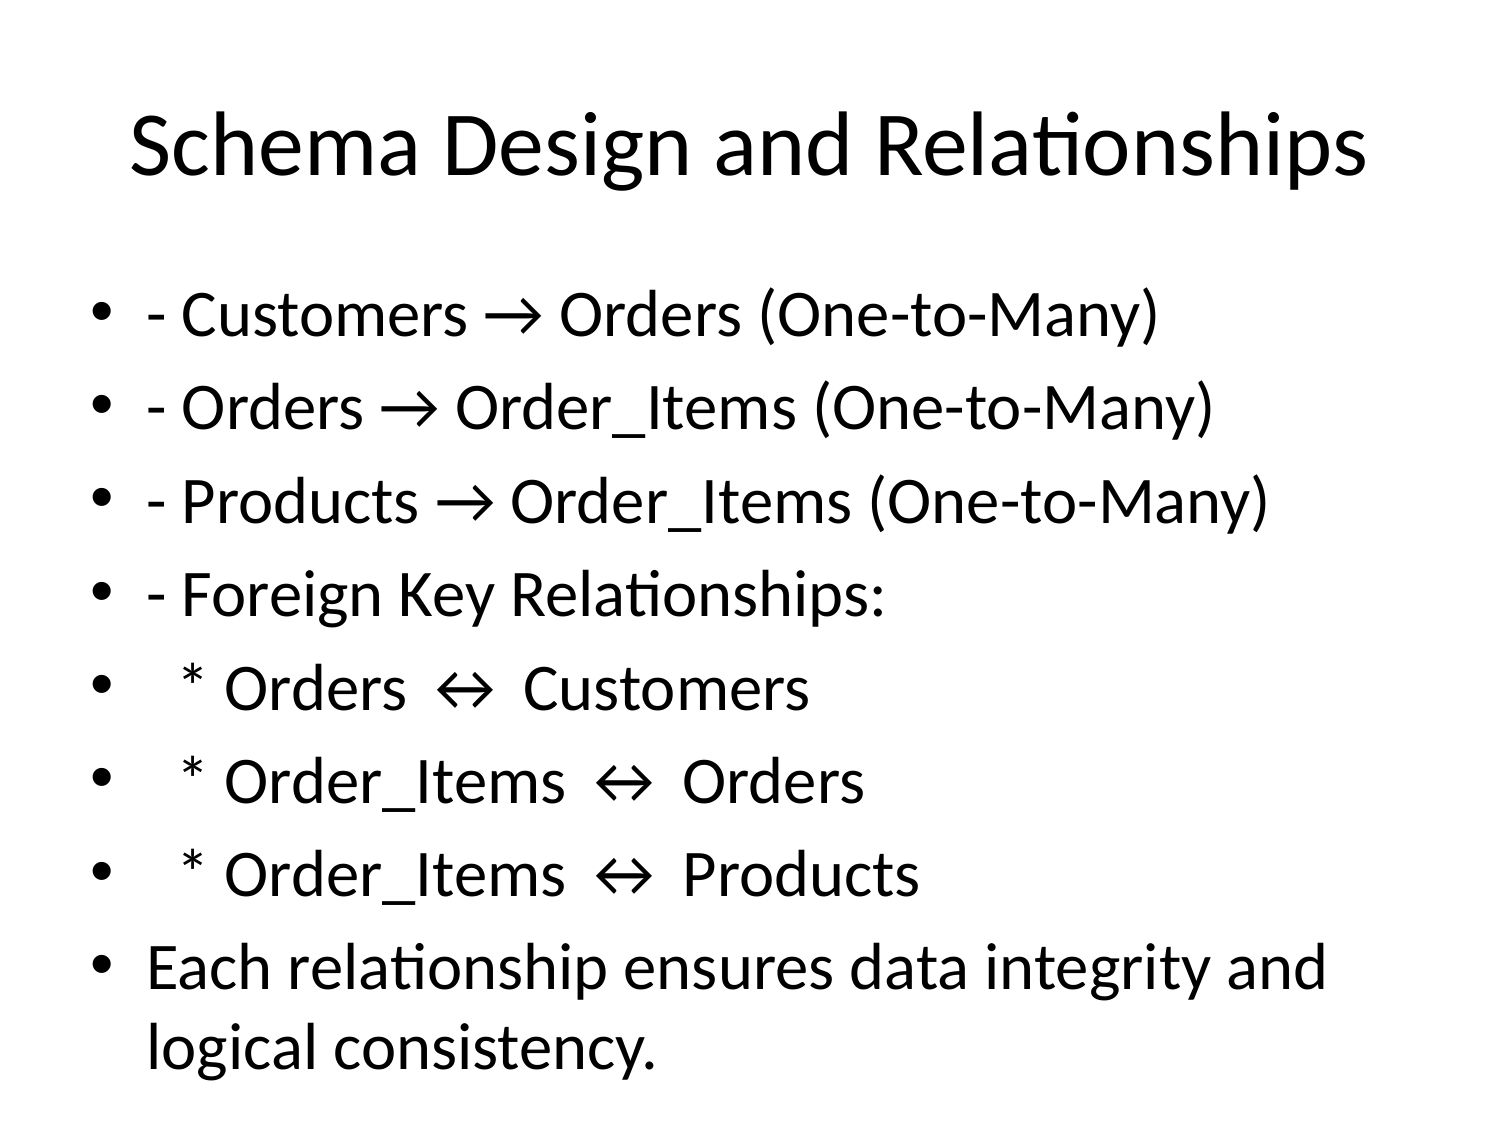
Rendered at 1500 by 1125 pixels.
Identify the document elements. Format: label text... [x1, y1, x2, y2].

title Schema Design and Relationships [75, 45, 1425, 233]
list - Customers → Orders (One-to-Many) - Orders → Order_Items (One-to-Many) - Products → Order_Items (One-to-Many) - Foreign Key Relationships: * Orders ↔ Customers * Order_Items ↔ Orders * Order_Items ↔ Products Each relationship ensures data integrity and logical consistency. [75, 262, 1425, 1005]
